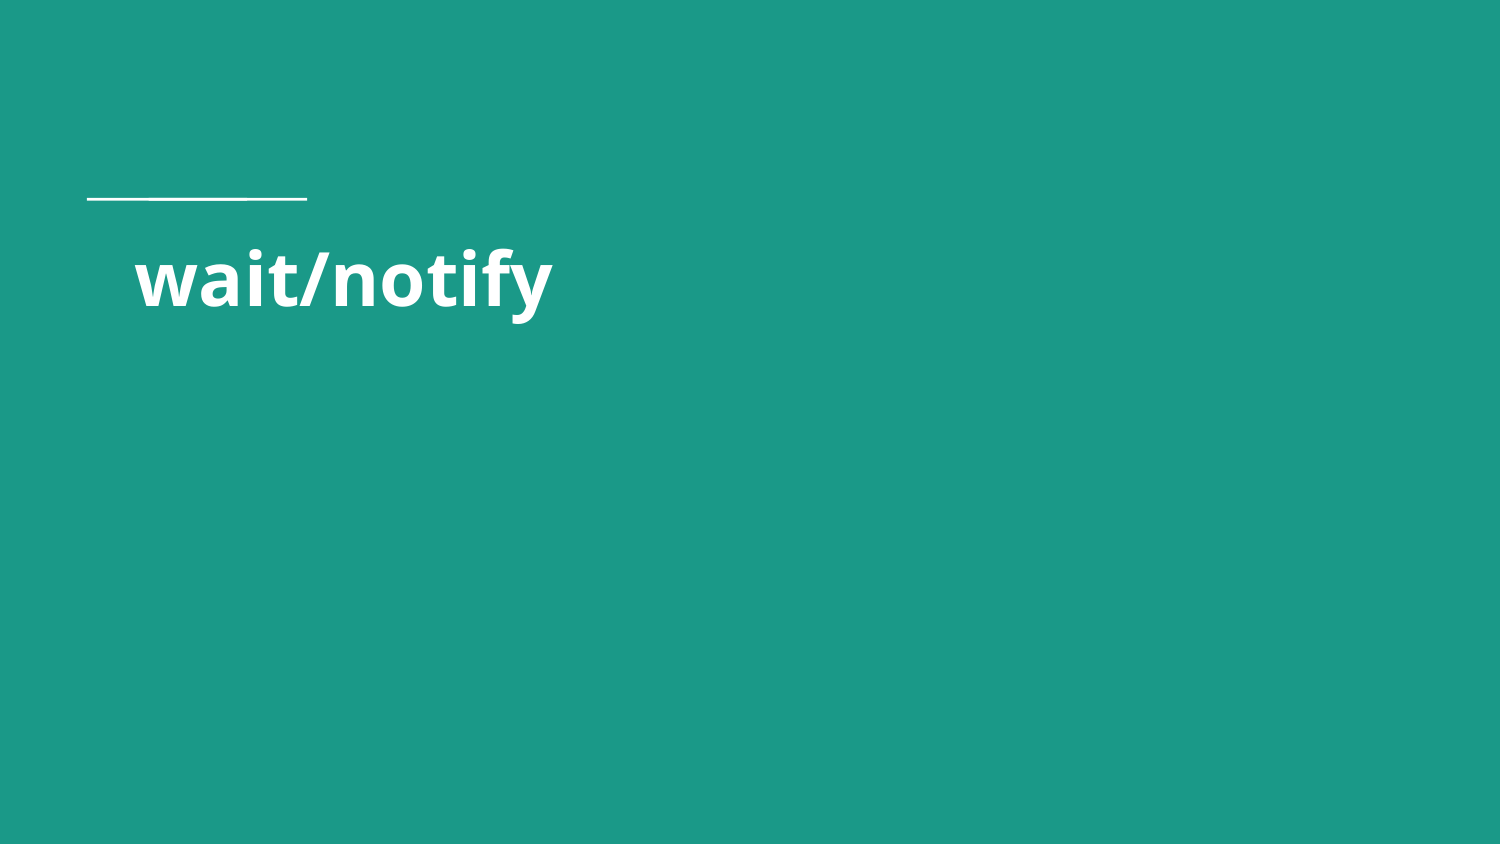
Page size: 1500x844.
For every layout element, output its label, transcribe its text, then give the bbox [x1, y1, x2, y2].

title wait/notify [119, 216, 1381, 466]
